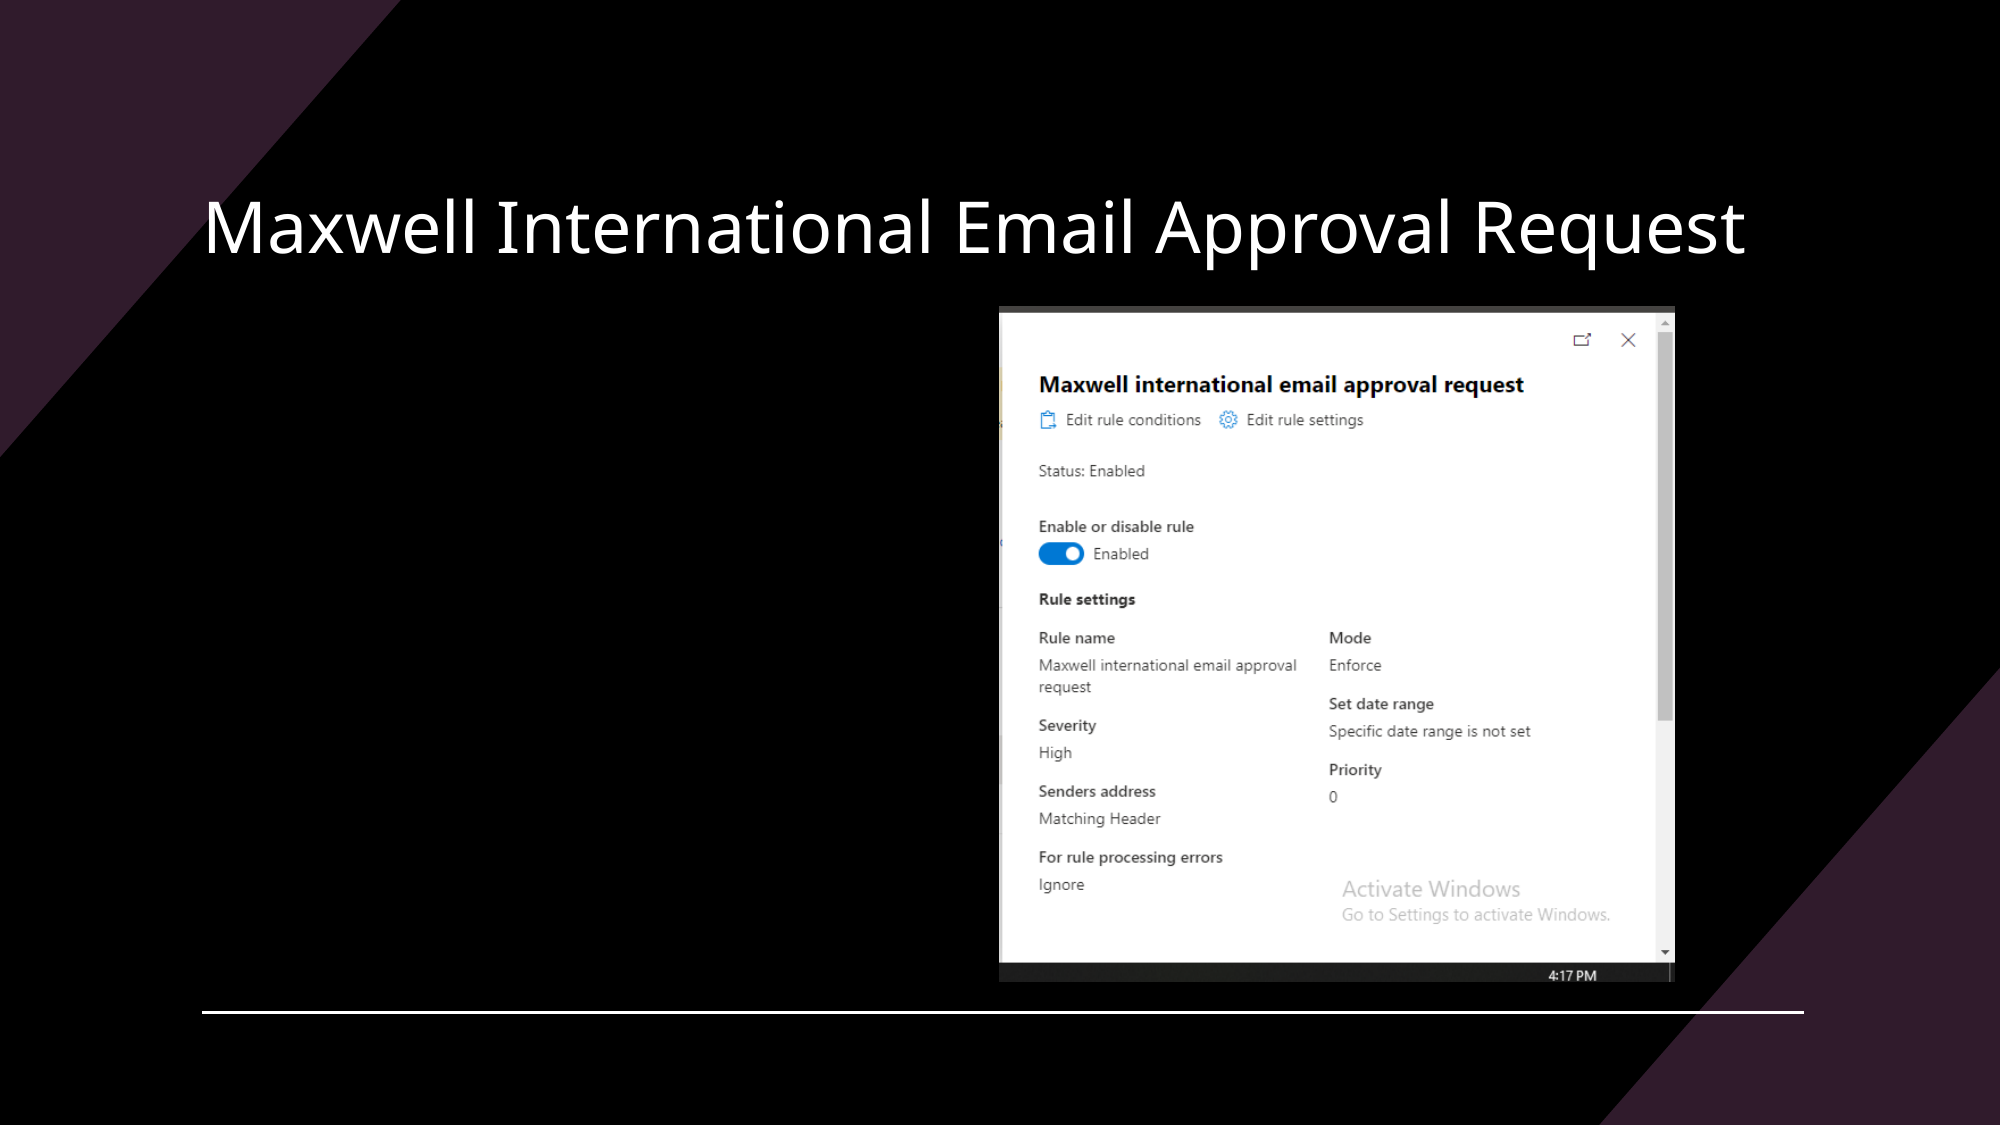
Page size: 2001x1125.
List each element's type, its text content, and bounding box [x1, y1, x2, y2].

title Maxwell International Email Approval Request [187, 143, 1813, 308]
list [999, 306, 1675, 982]
